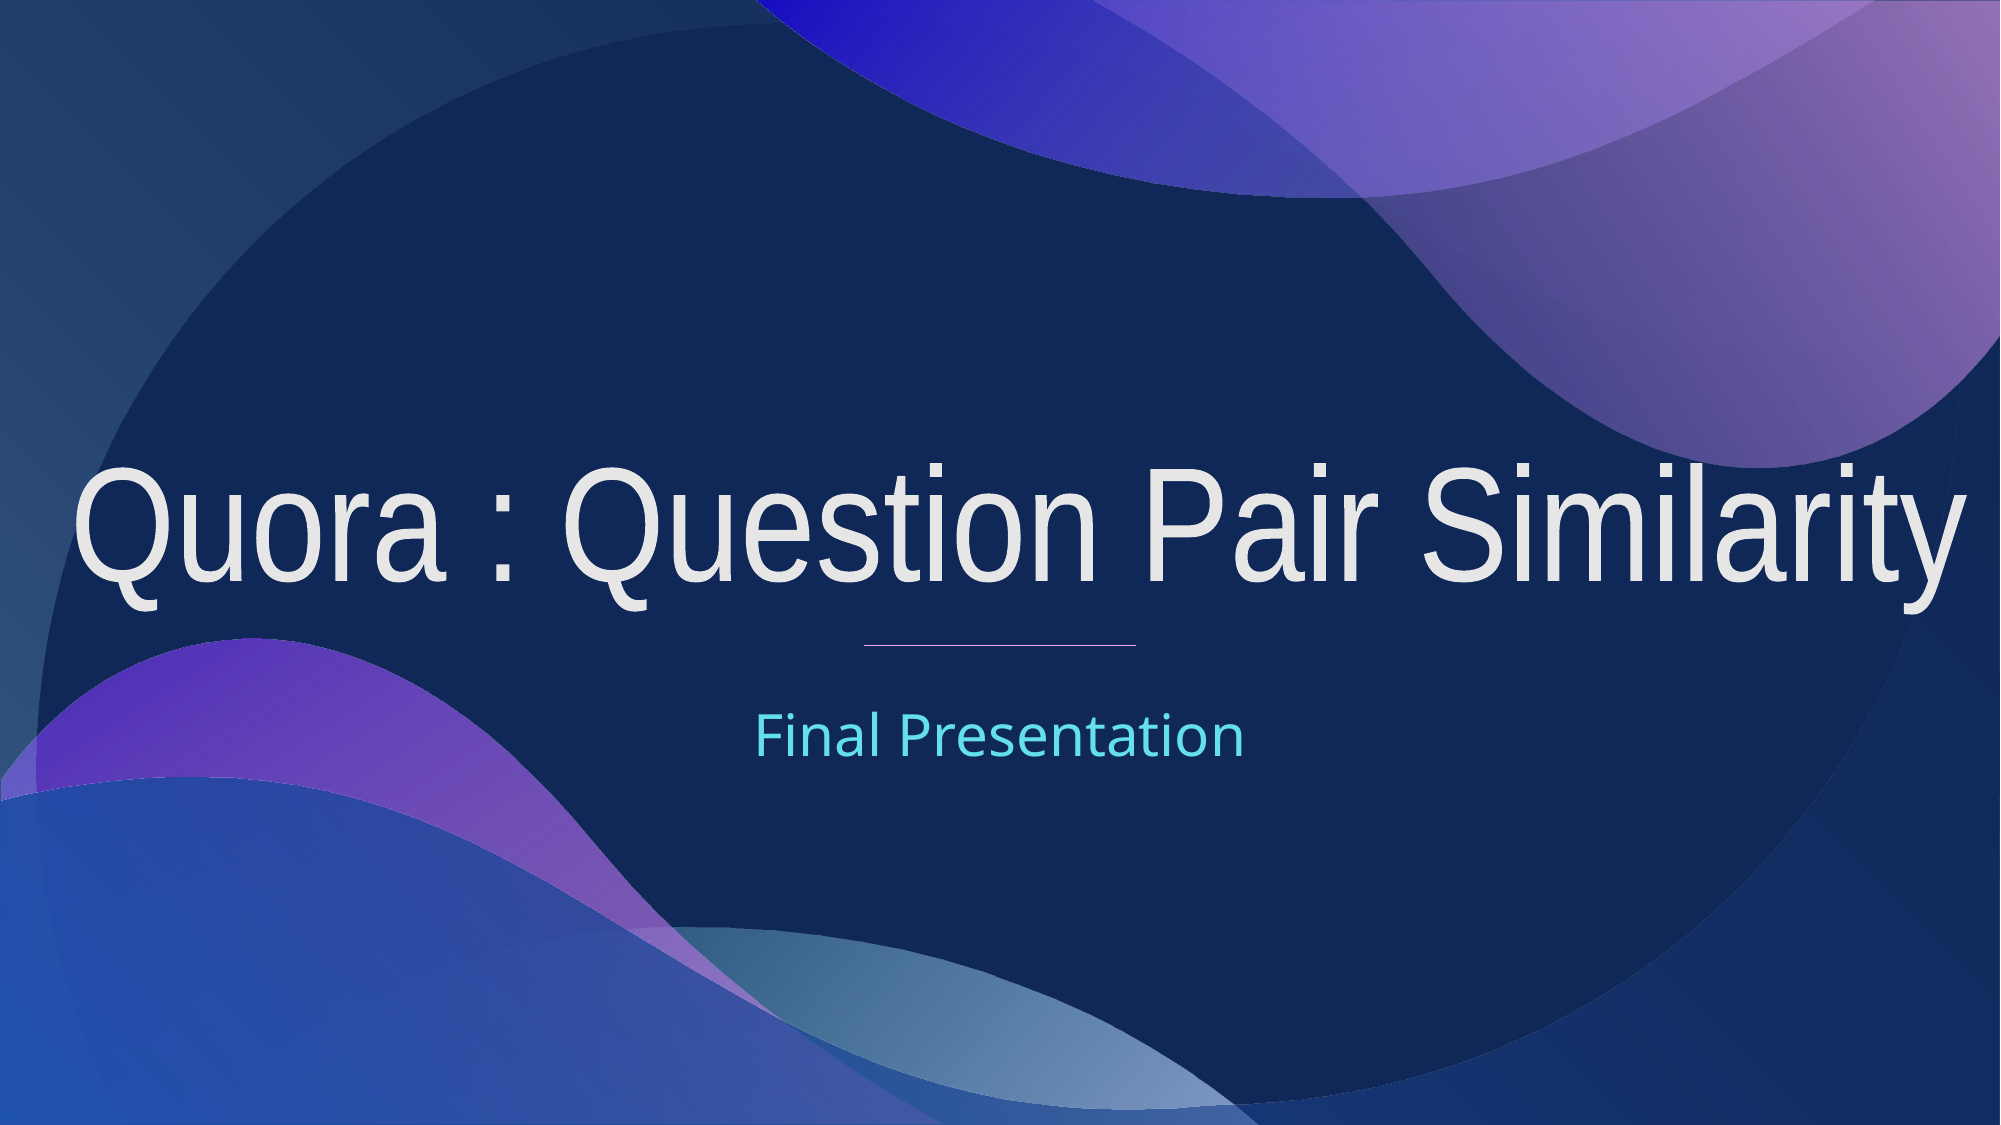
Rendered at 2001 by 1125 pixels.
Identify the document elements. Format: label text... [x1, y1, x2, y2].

subtitle Final Presentation [420, 698, 1580, 824]
